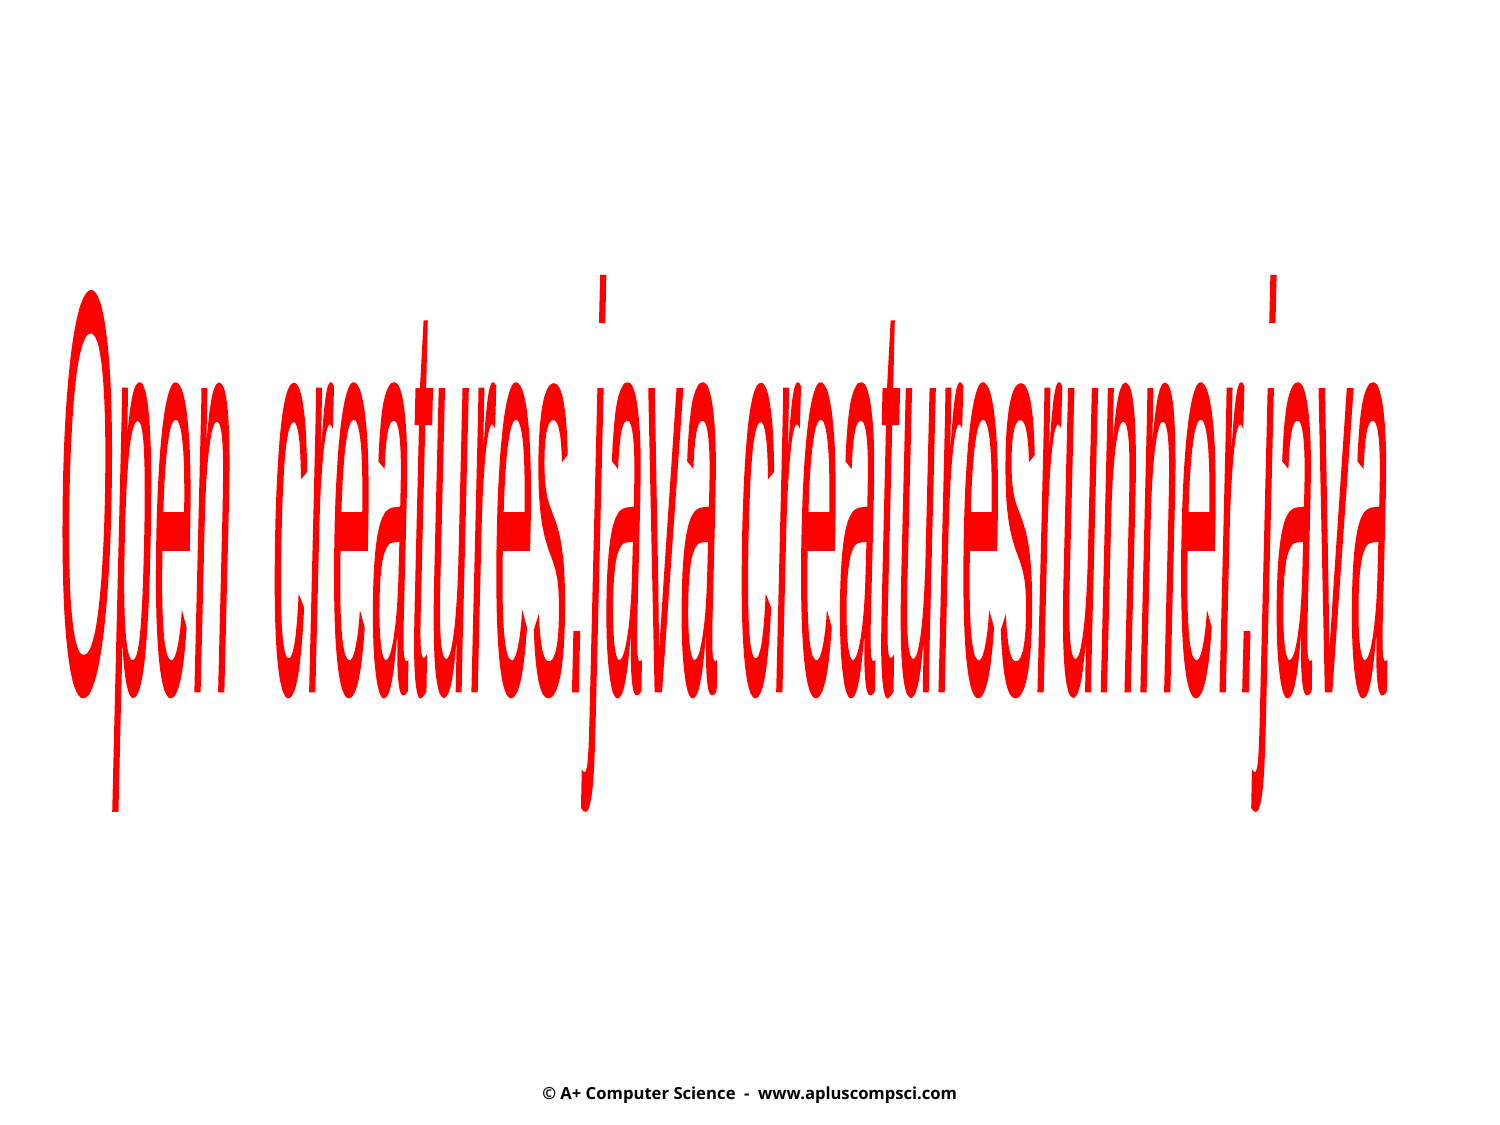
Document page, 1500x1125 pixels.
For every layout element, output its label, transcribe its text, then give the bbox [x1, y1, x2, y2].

text_box © A+ Computer Science - www.apluscompsci.com [512, 1024, 988, 1100]
